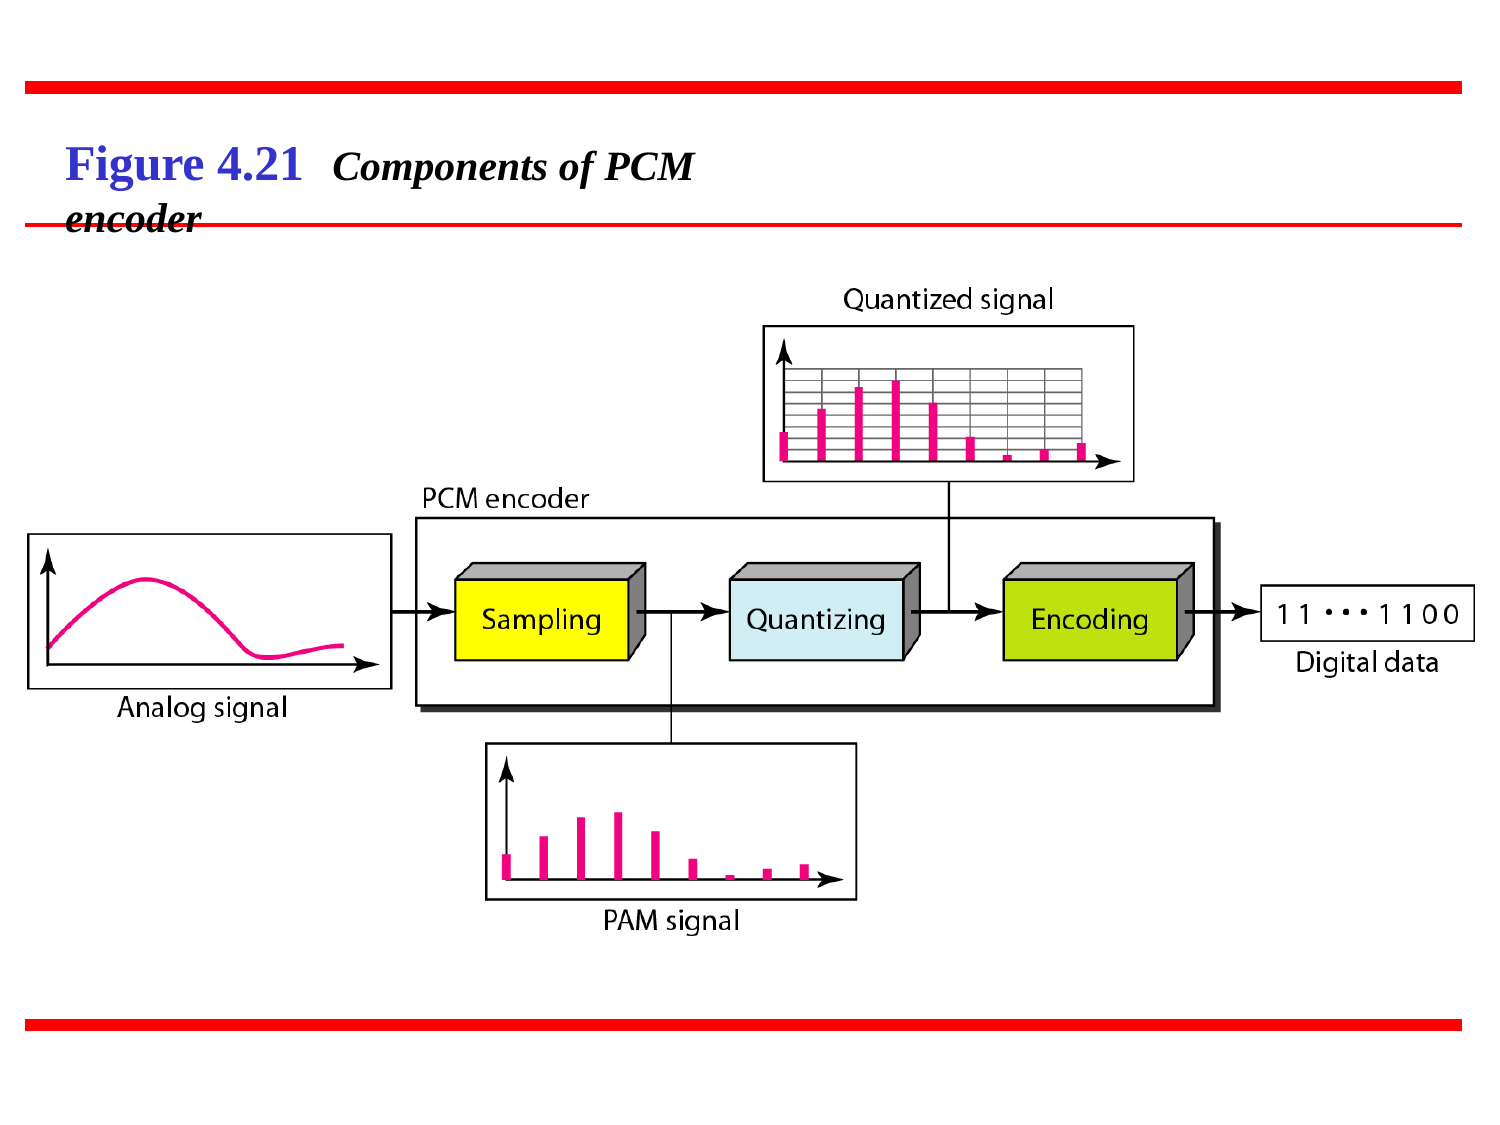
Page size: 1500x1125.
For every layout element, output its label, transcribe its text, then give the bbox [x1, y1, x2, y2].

title Figure 4.21 Components of PCM encoder [62, 128, 841, 285]
picture [27, 286, 1475, 936]
